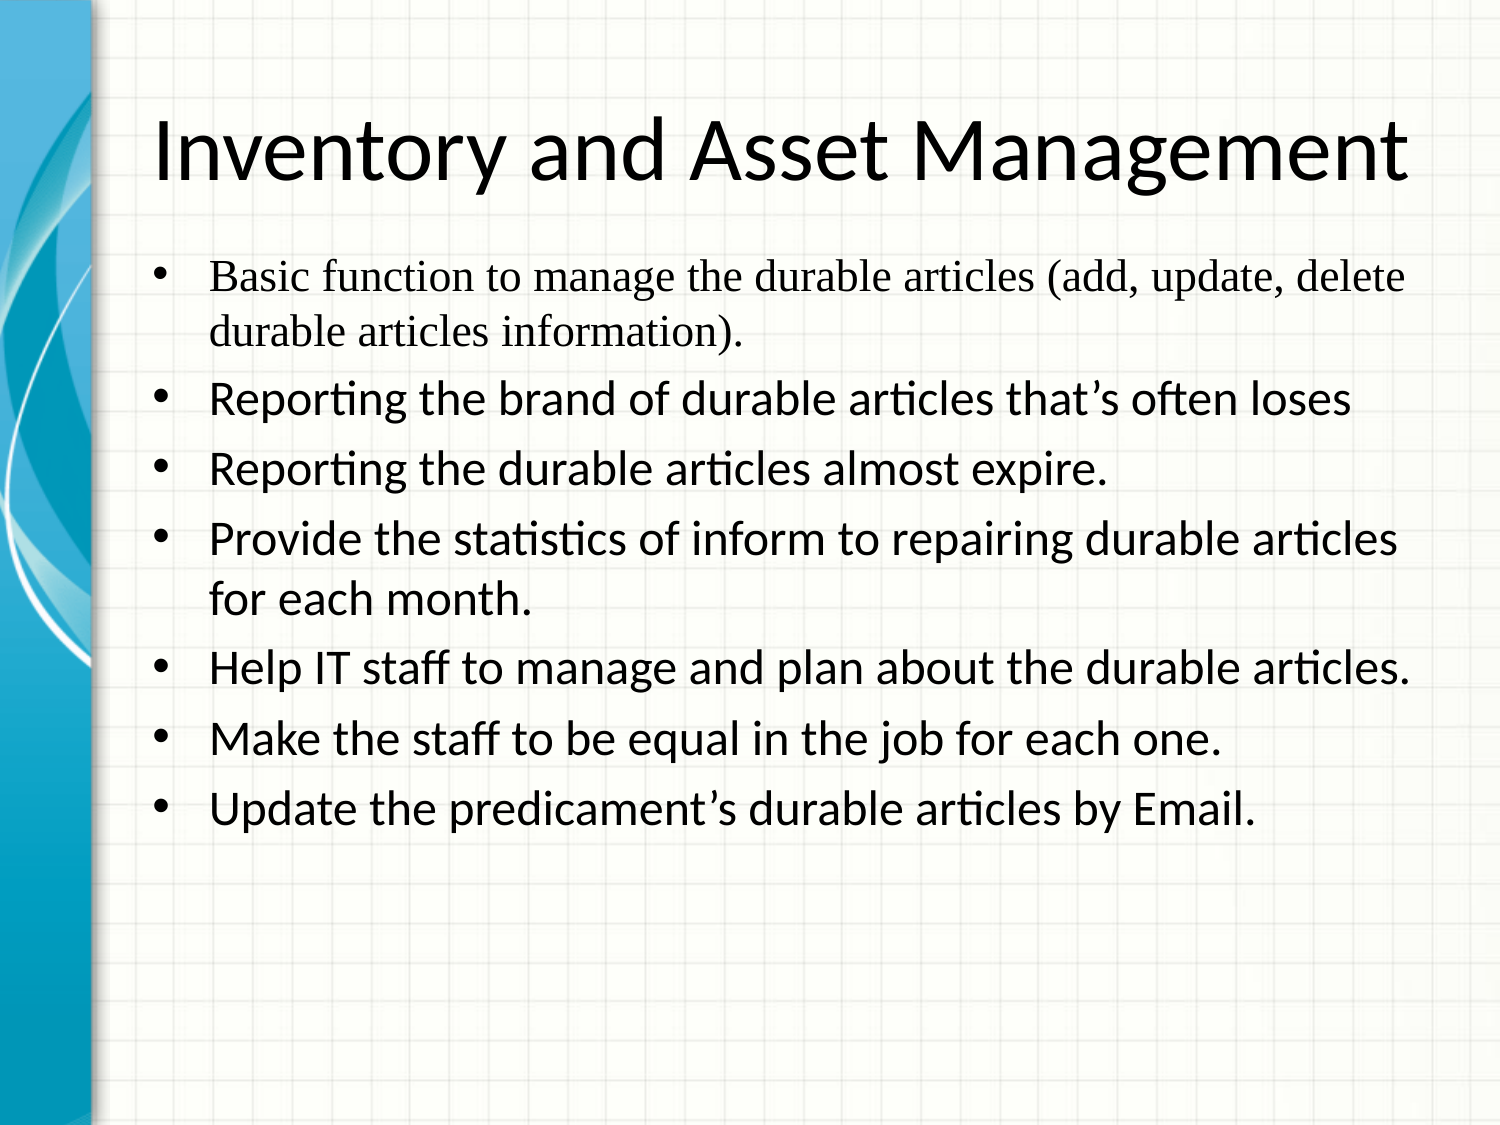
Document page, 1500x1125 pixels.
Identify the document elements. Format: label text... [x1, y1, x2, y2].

picture [0, 0, 1500, 1125]
title Inventory and Asset Management [137, 50, 1463, 237]
list Basic function to manage the durable articles (add, update, delete durable articles information). Reporting the brand of durable articles that’s often loses Reporting the durable articles almost expire. Provide the statistics of inform to repairing durable articles for each month. Help IT staff to manage and plan about the durable articles. Make the staff to be equal in the job for each one. Update the predicament’s durable articles by Email. [137, 237, 1463, 981]
